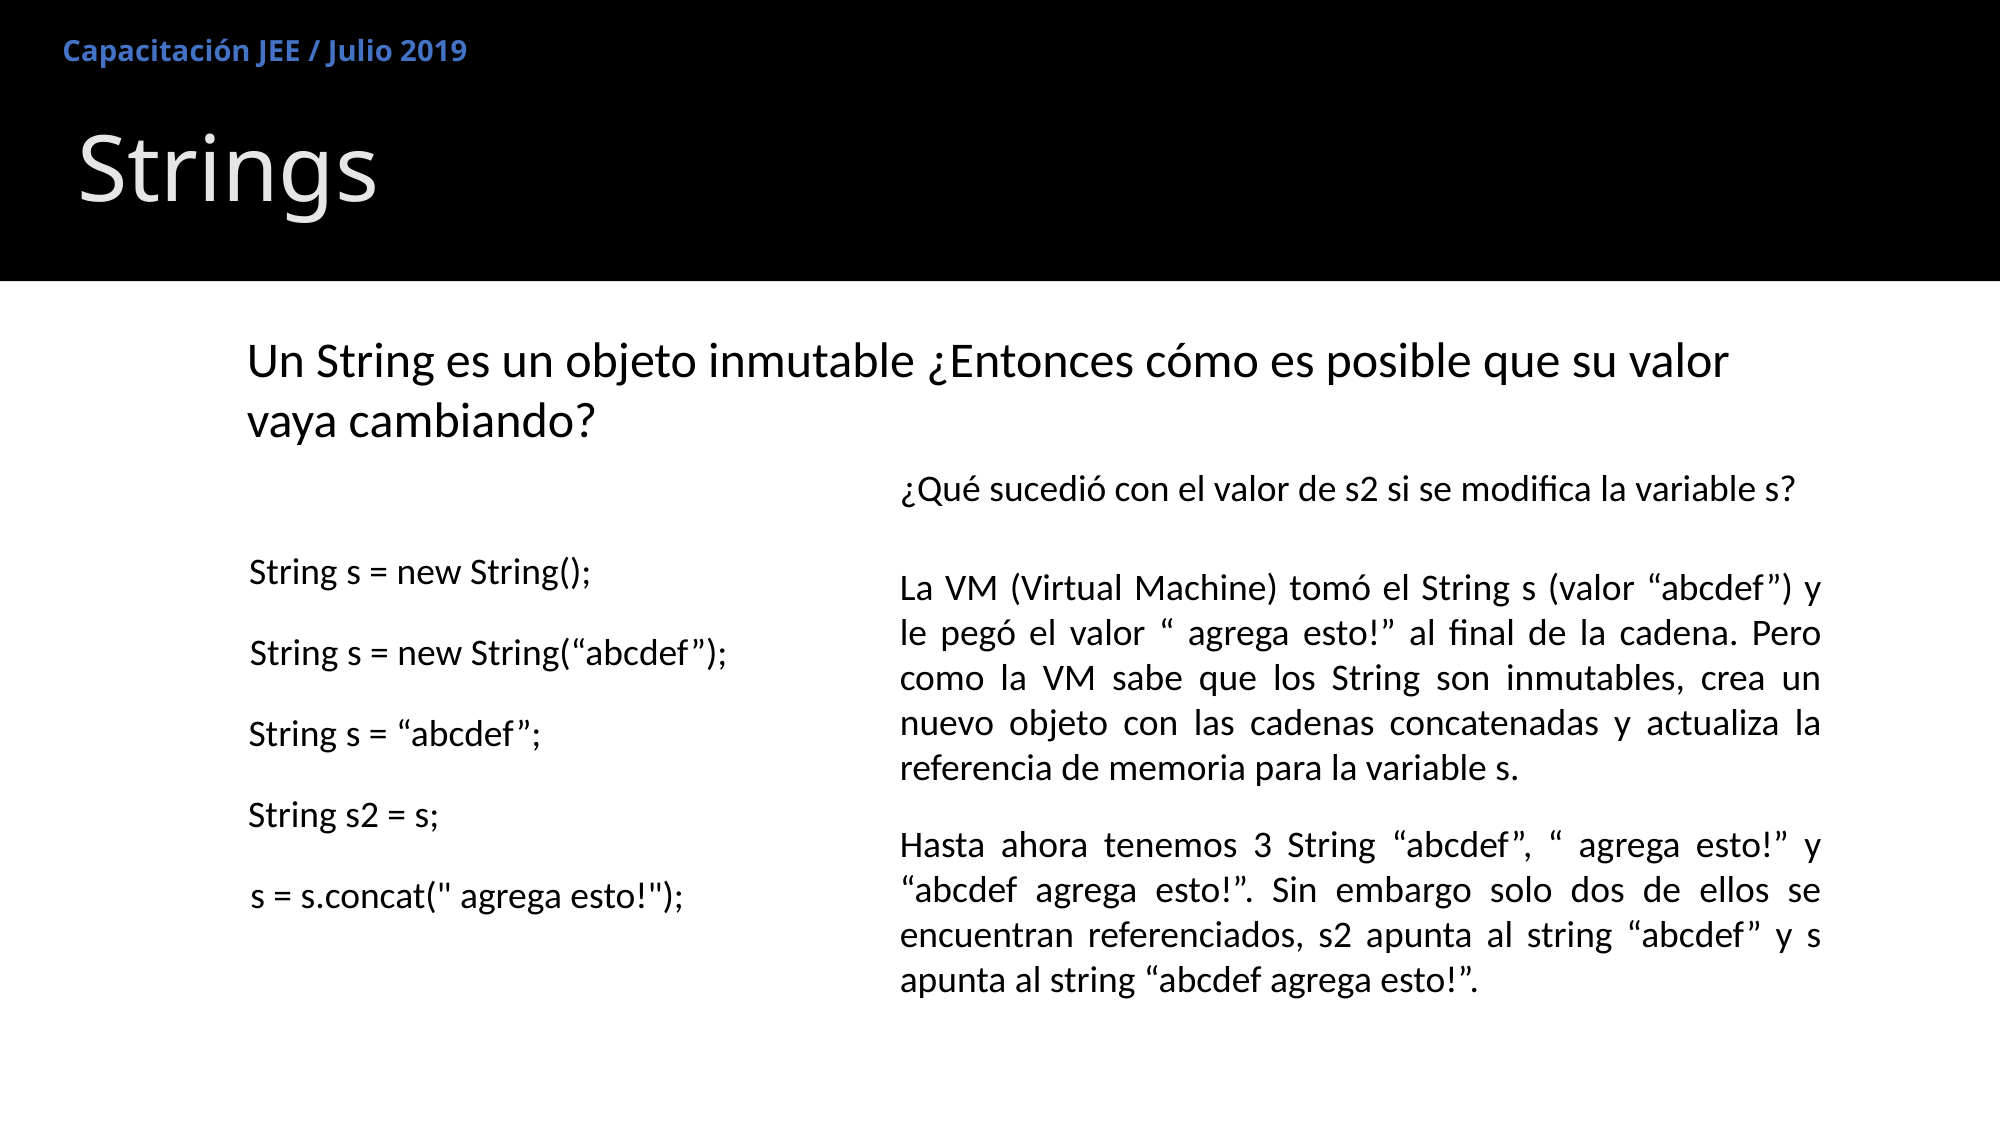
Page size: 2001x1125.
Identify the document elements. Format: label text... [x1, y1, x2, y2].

text_box String s = “abcdef”; [233, 701, 557, 762]
text_box String s2 = s; [233, 782, 464, 843]
text_box Un String es un objeto inmutable ¿Entonces cómo es posible que su valor vaya cambiando? [232, 319, 1838, 455]
text_box La VM (Virtual Machine) tomó el String s (valor “abcdef”) y le pegó el valor “ agrega esto!” al final de la cadena. Pero como la VM sabe que los String son inmutables, crea un nuevo objeto con las cadenas concatenadas y actualiza la referencia de memoria para la variable s. [884, 556, 1837, 796]
text_box Hasta ahora tenemos 3 String “abcdef”, “ agrega esto!” y “abcdef agrega esto!”. Sin embargo solo dos de ellos se encuentran referenciados, s2 apunta al string “abcdef” y s apunta al string “abcdef agrega esto!”. [884, 812, 1837, 1008]
title Strings [62, 93, 1938, 250]
text_box String s = new String(“abcdef”); [235, 620, 743, 681]
text_box ¿Qué sucedió con el valor de s2 si se modifica la variable s? [884, 456, 1837, 516]
text_box s = s.concat(" agrega esto!"); [235, 863, 708, 923]
list Capacitación JEE / Julio 2019 [62, 36, 963, 74]
text_box String s = new String(); [234, 539, 607, 600]
